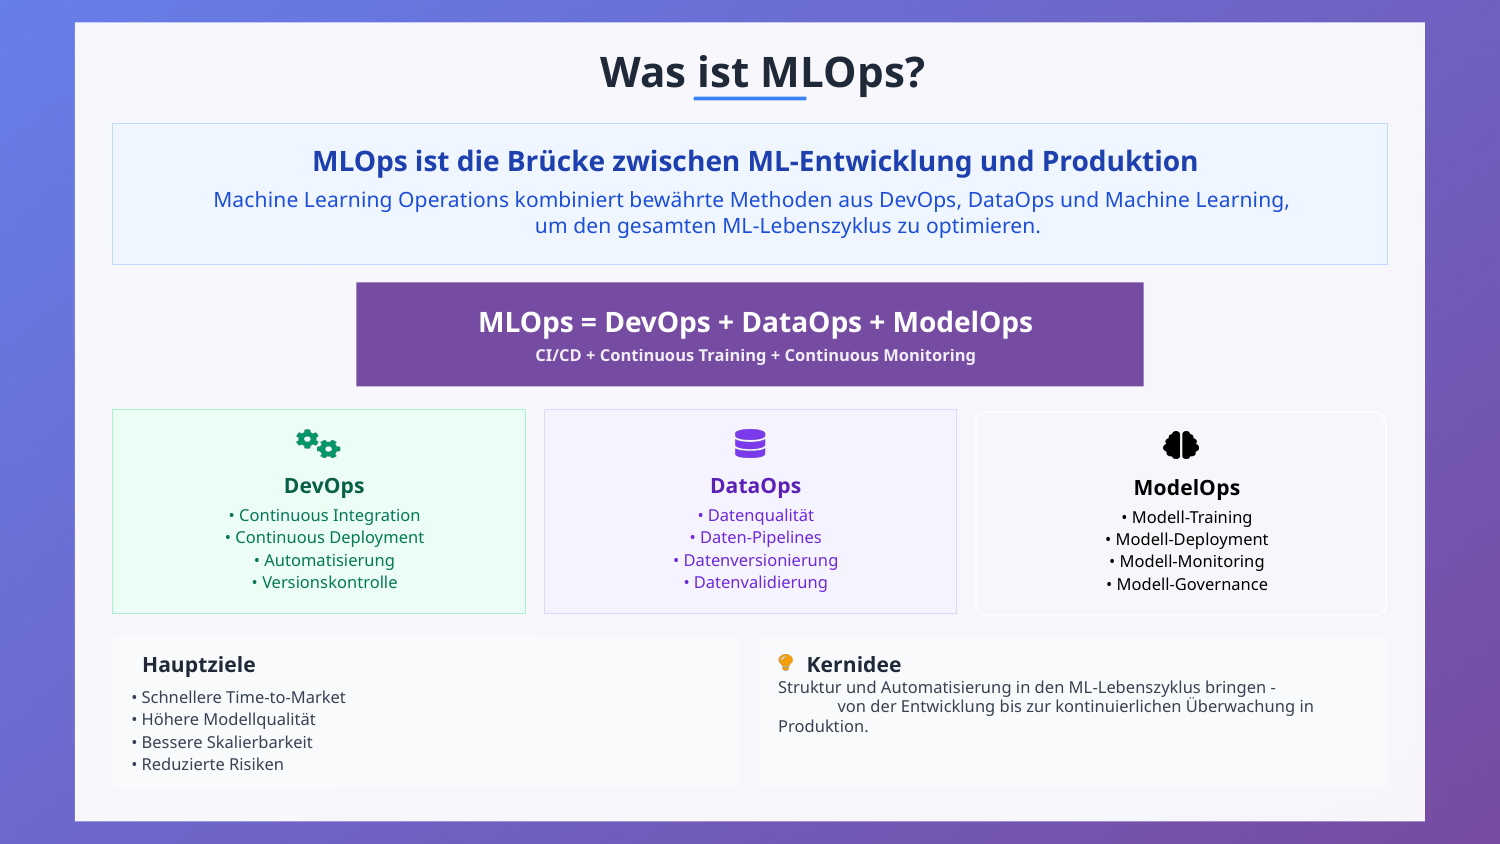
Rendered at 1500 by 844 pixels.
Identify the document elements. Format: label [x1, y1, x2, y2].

text_box [0, 0, 1500, 844]
